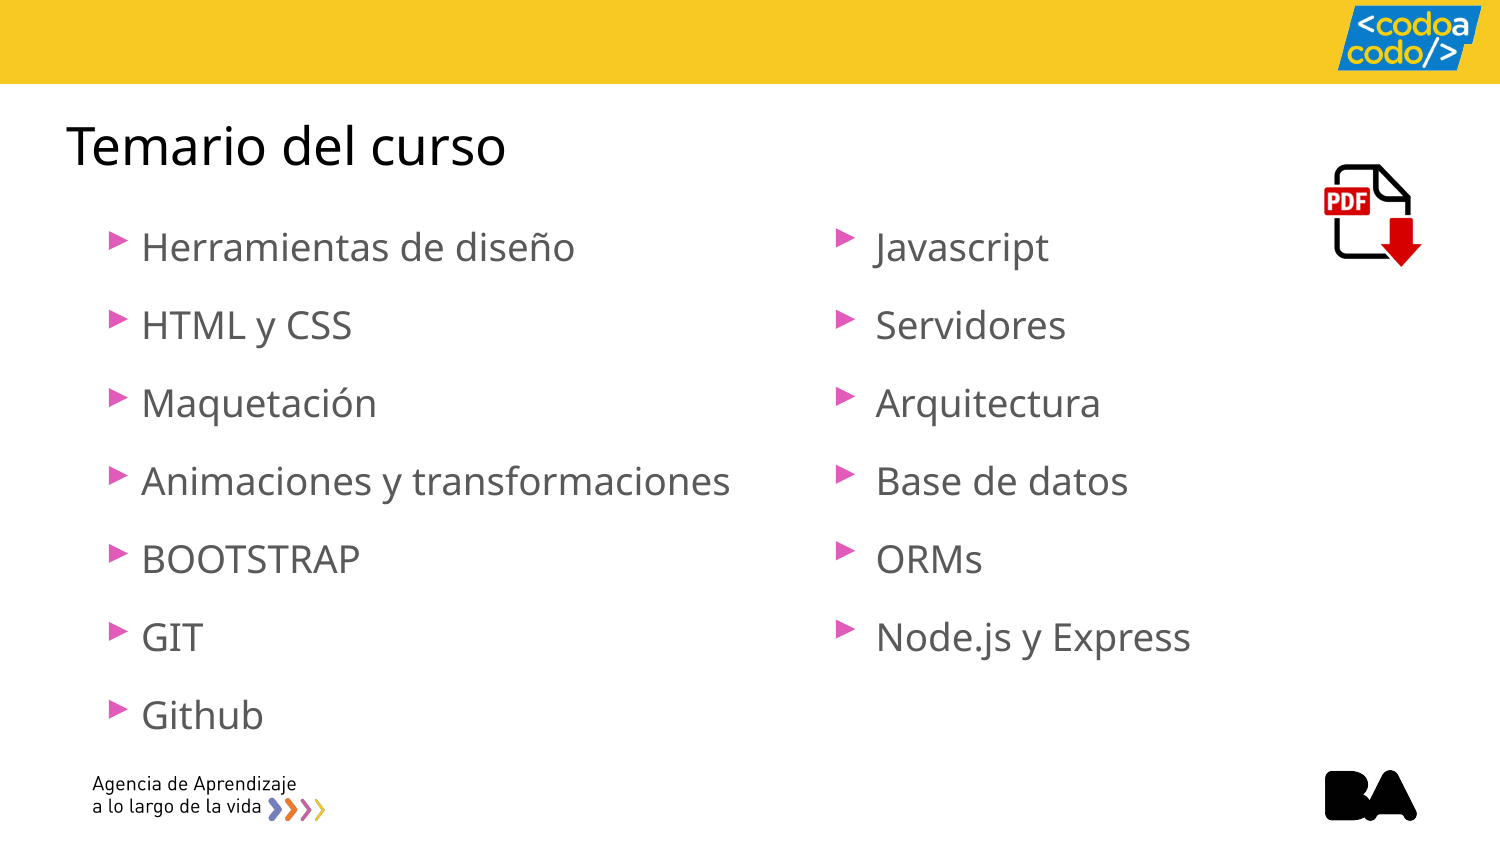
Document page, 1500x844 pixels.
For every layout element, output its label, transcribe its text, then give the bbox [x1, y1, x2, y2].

text_box [835, 619, 856, 639]
text_box [108, 699, 128, 719]
text_box [835, 386, 856, 406]
picture [1325, 770, 1417, 821]
picture [70, 756, 344, 835]
text_box [108, 309, 128, 329]
text_box [835, 464, 856, 484]
text_box Javascript Servidores Arquitectura Base de datos ORMs Node.js y Express [806, 200, 1330, 675]
picture [1337, 5, 1482, 71]
text_box [108, 231, 128, 251]
text_box [108, 388, 128, 408]
title Temario del curso [51, 98, 1446, 192]
text_box [108, 466, 128, 486]
text_box [835, 228, 856, 248]
picture [1301, 156, 1451, 269]
text_box [108, 621, 128, 641]
text_box [835, 309, 856, 329]
text_box [108, 543, 128, 563]
text_box Herramientas de diseño HTML y CSS Maquetación Animaciones y transformaciones BOOTSTRAP GIT Github [51, 200, 806, 753]
text_box [835, 541, 856, 561]
